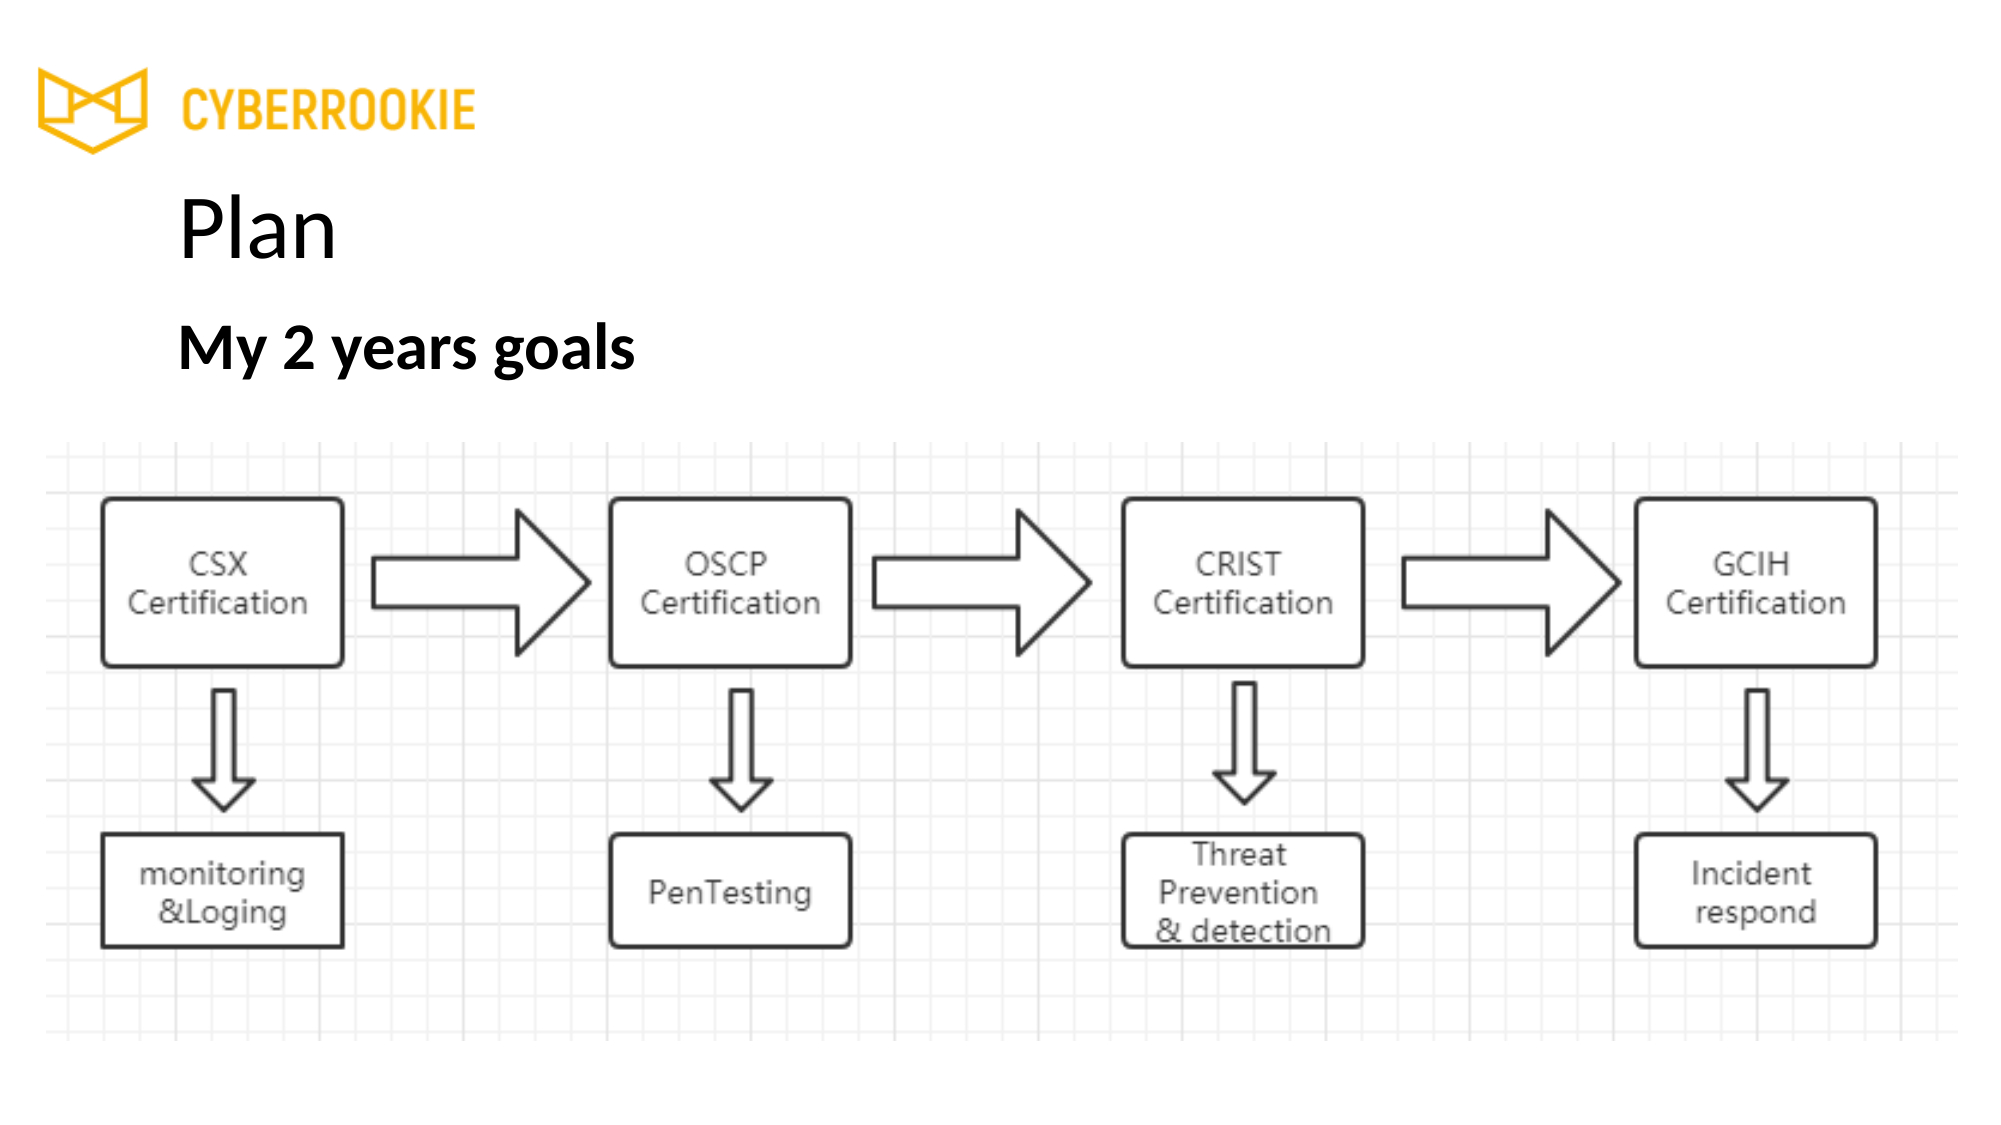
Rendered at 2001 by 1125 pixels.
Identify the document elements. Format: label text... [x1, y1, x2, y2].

picture [46, 442, 1958, 1041]
text_box My 2 years goals [163, 295, 652, 390]
picture [2, 0, 521, 233]
title Plan [163, 162, 577, 296]
